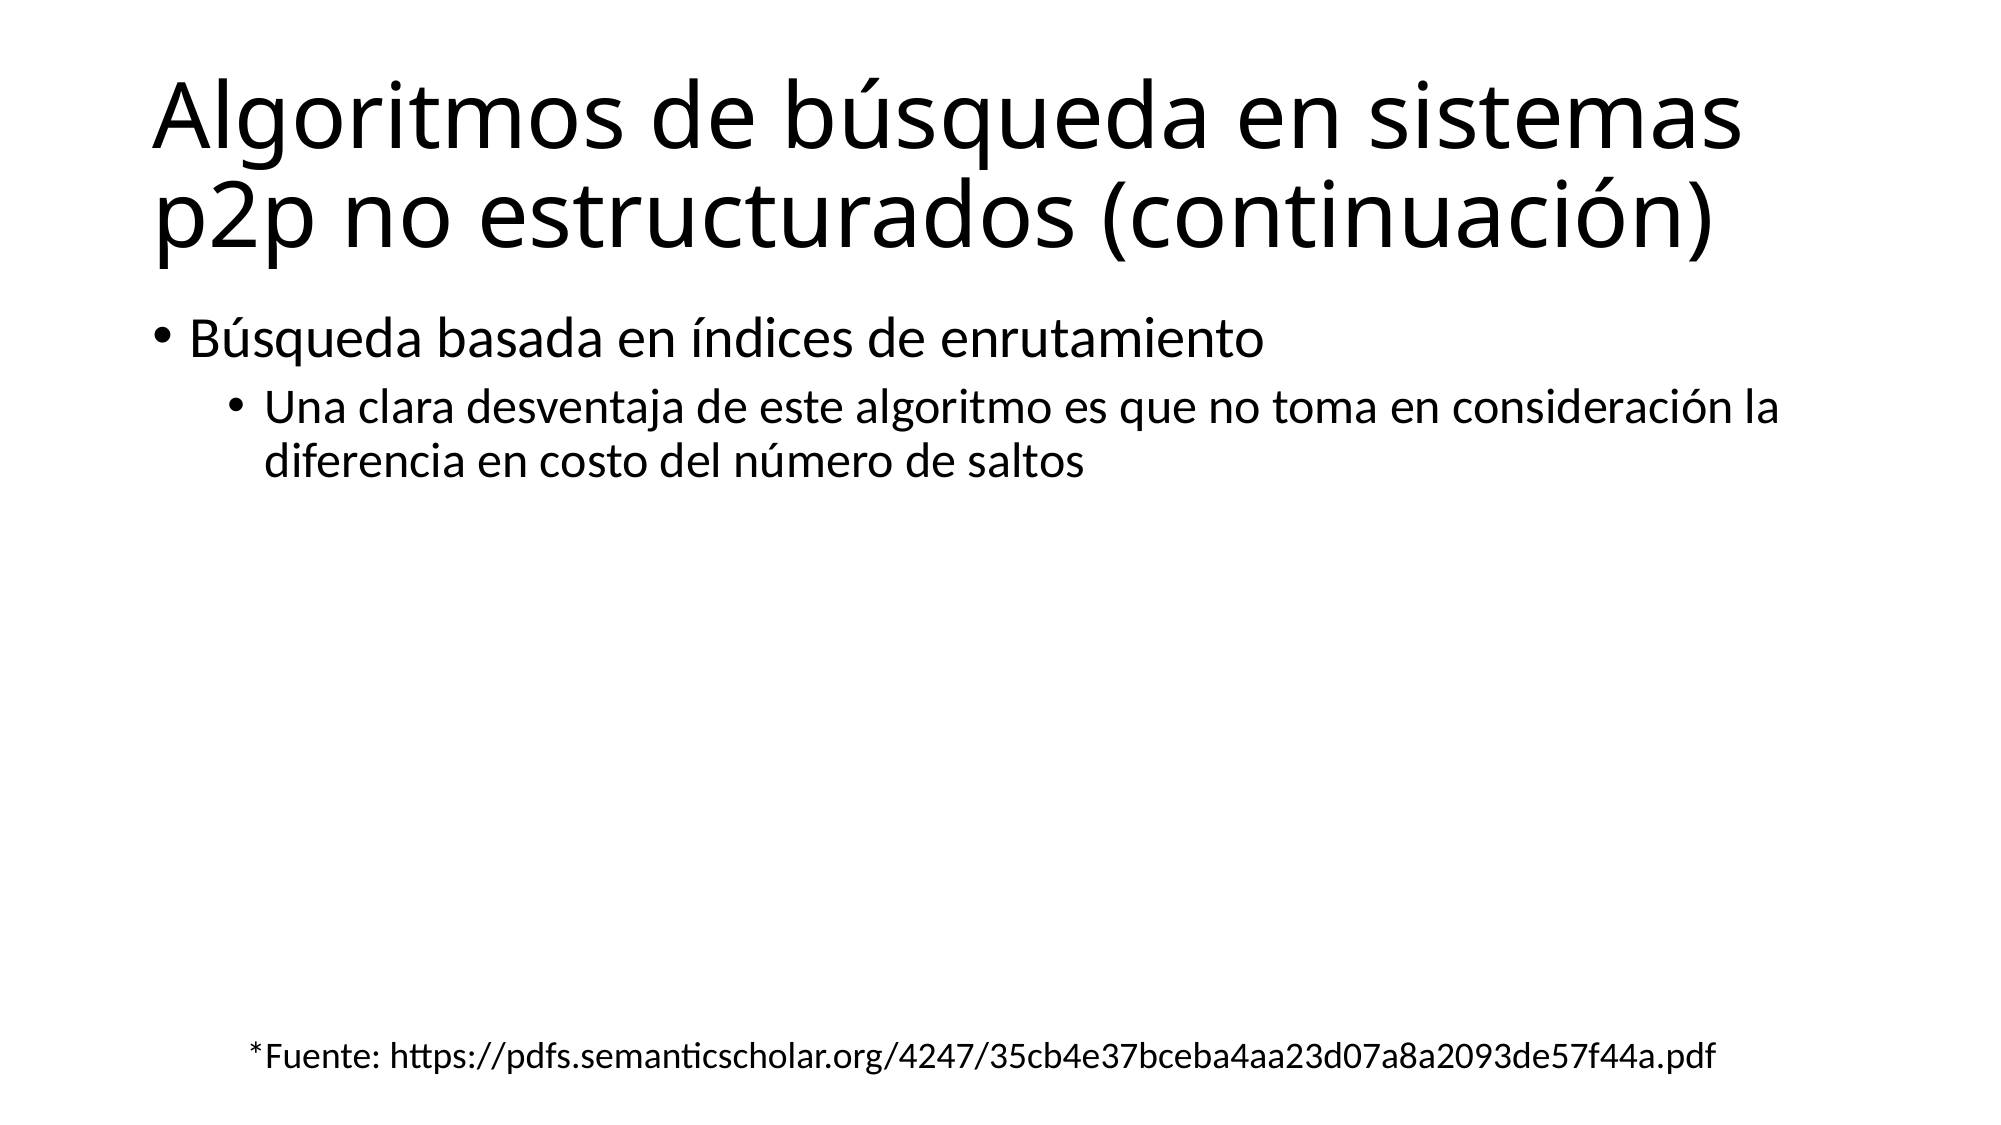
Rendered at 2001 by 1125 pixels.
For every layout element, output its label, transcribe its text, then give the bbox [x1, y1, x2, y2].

list Búsqueda basada en índices de enrutamiento Una clara desventaja de este algoritmo es que no toma en consideración la diferencia en costo del número de saltos [137, 299, 1863, 1014]
title Algoritmos de búsqueda en sistemas p2p no estructurados (continuación) [137, 59, 1863, 278]
text_box *Fuente: https://pdfs.semanticscholar.org/4247/35cb4e37bceba4aa23d07a8a2093de57f44a.pdf [231, 1023, 1756, 1084]
